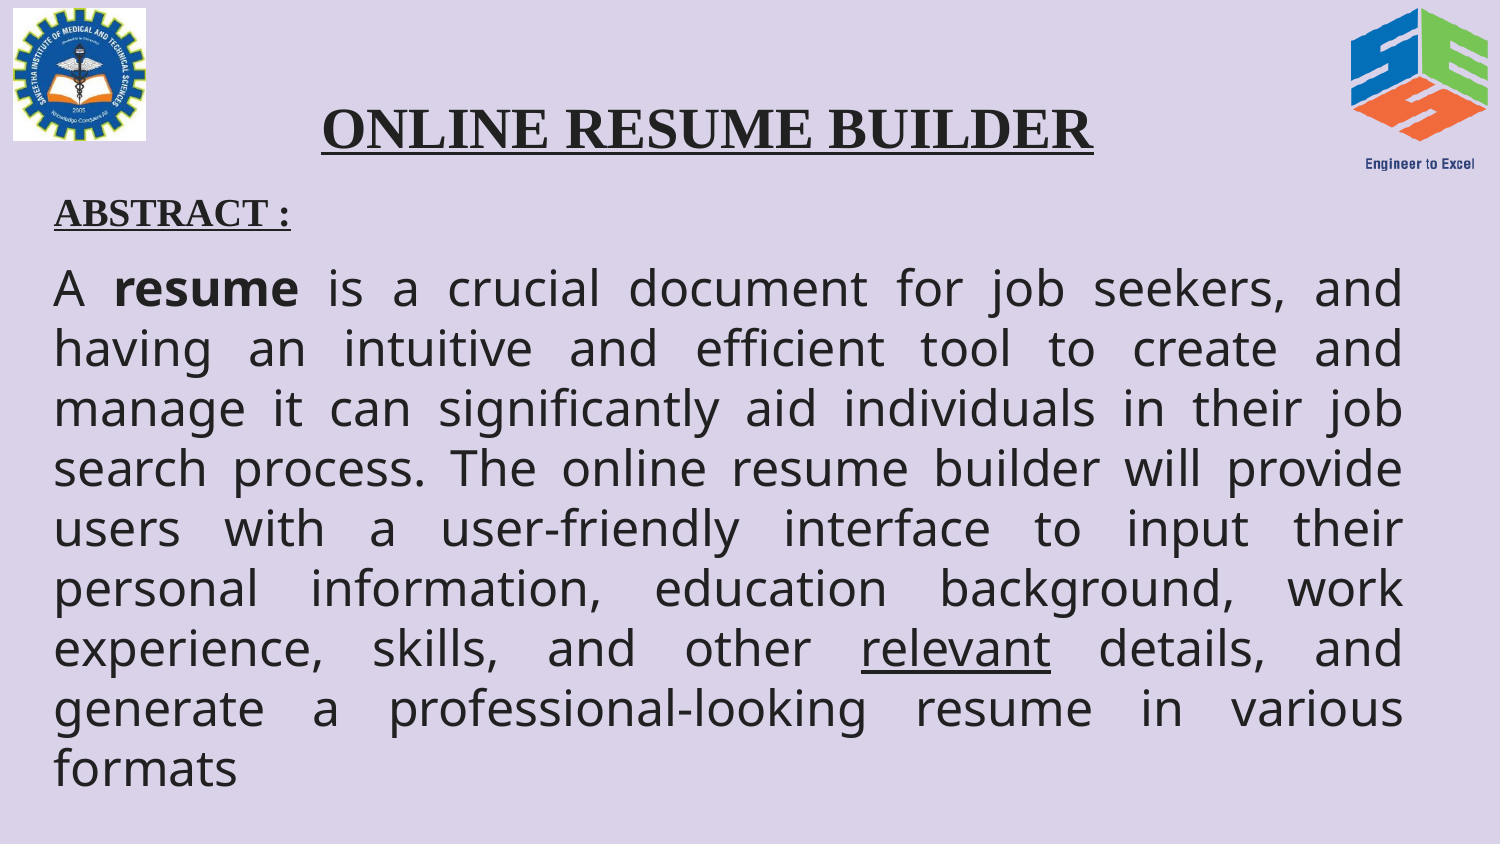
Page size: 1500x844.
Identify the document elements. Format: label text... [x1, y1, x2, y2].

text_box ONLINE RESUME BUILDER [306, 75, 1312, 175]
picture [13, 8, 146, 141]
text_box ABSTRACT : A resume is a crucial document for job seekers, and having an intuitive and efficient tool to create and manage it can significantly aid individuals in their job search process. The online resume builder will provide users with a user-friendly interface to input their personal information, education background, work experience, skills, and other relevant details, and generate a professional-looking resume in various formats [38, 165, 1420, 812]
picture [1350, 8, 1488, 171]
